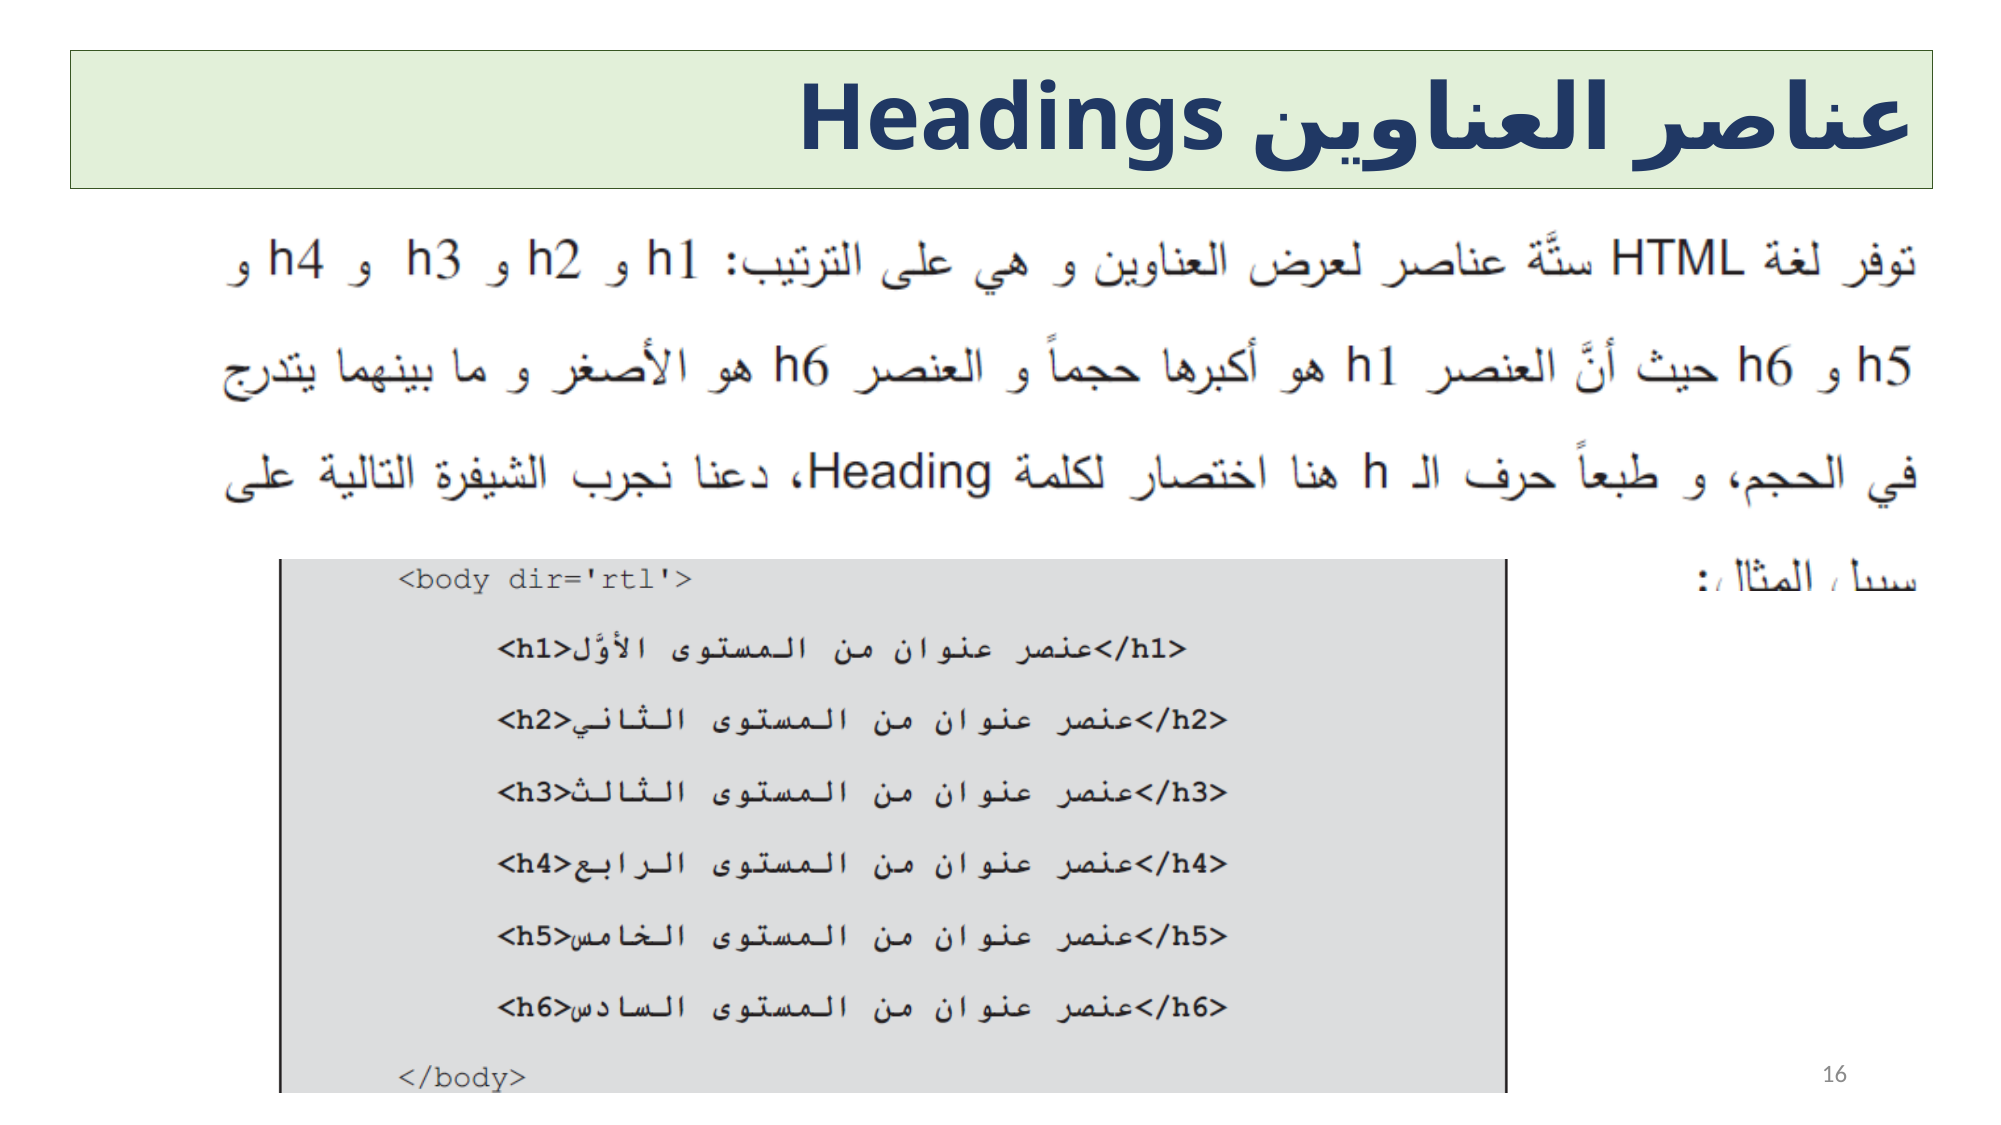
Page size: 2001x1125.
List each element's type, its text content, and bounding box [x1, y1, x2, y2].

footer اعداد / دكتور أسامة حسام الدين [662, 1093, 1338, 1103]
picture [214, 217, 1933, 1093]
slide_number 16 [1412, 1042, 1863, 1103]
title عناصر العناوين Headings [70, 50, 1933, 189]
